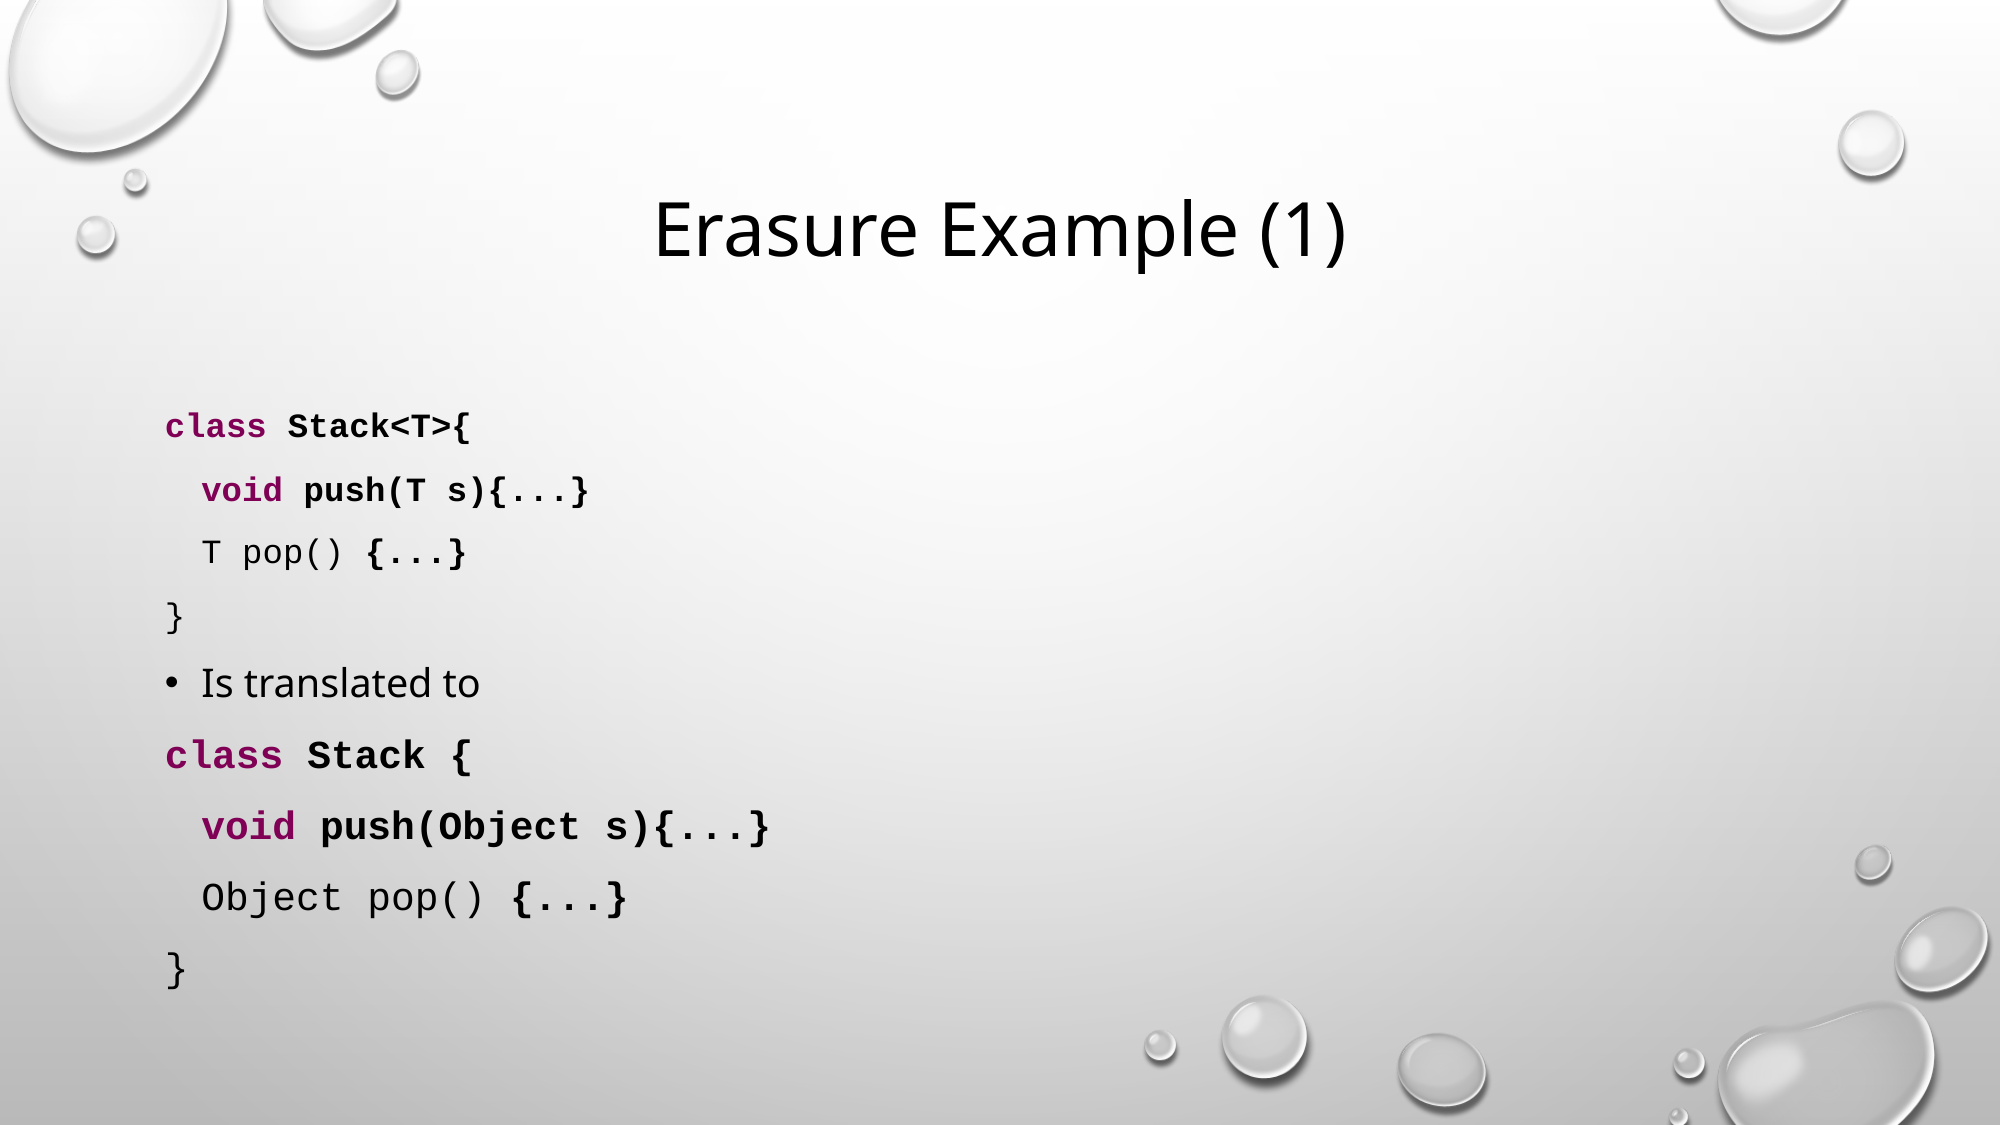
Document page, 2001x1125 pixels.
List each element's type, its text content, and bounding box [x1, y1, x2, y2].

list class Stack<T>{ void push(T s){...} T pop() {...} } Is translated to class Stack { void push(Object s){...} Object pop() {...} } [149, 388, 1850, 1005]
title Erasure Example (1) [149, 101, 1851, 364]
picture [0, 0, 2000, 1125]
